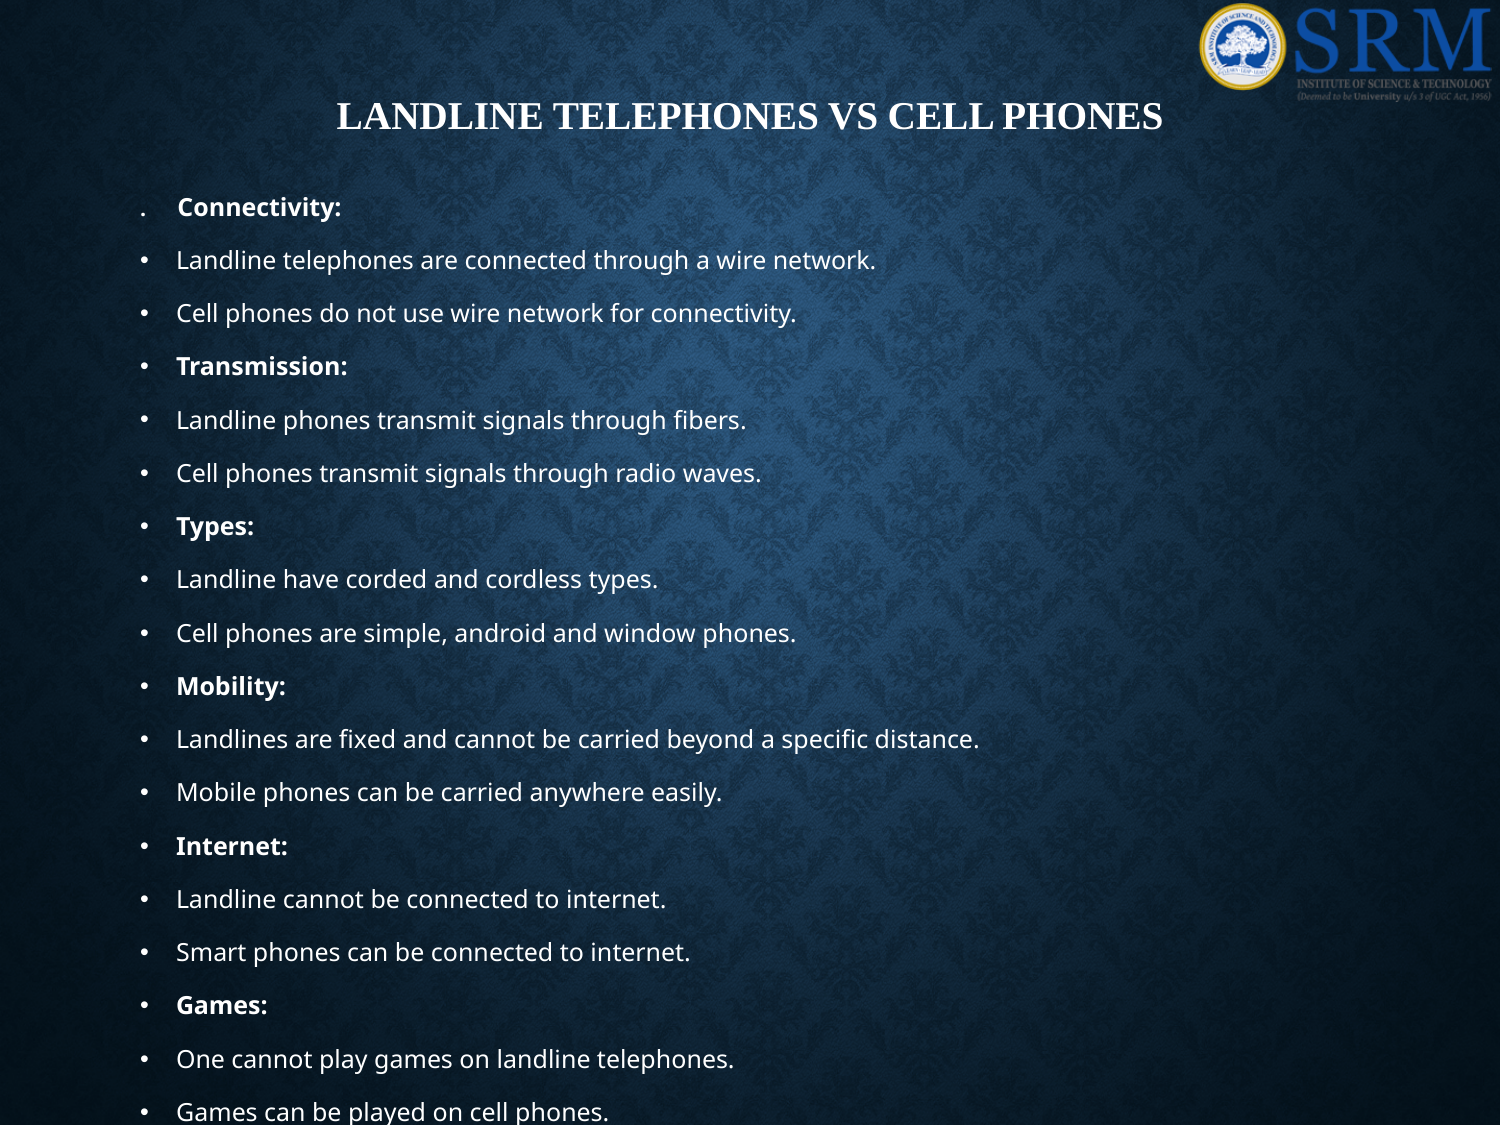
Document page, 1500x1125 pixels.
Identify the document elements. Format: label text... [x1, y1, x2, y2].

picture [1186, 0, 1500, 142]
list . Connectivity: Landline telephones are connected through a wire network. Cell phones do not use wire network for connectivity. Transmission: Landline phones transmit signals through fibers. Cell phones transmit signals through radio waves. Types: Landline have corded and cordless types. Cell phones are simple, android and window phones. Mobility: Landlines are fixed and cannot be carried beyond a specific distance. Mobile phones can be carried anywhere easily. Internet: Landline cannot be connected to internet. Smart phones can be connected to internet. Games: One cannot play games on landline telephones. Games can be played on cell phones. [125, 174, 1388, 1125]
title Landline Telephones VS Cell Phones [75, 62, 1425, 205]
